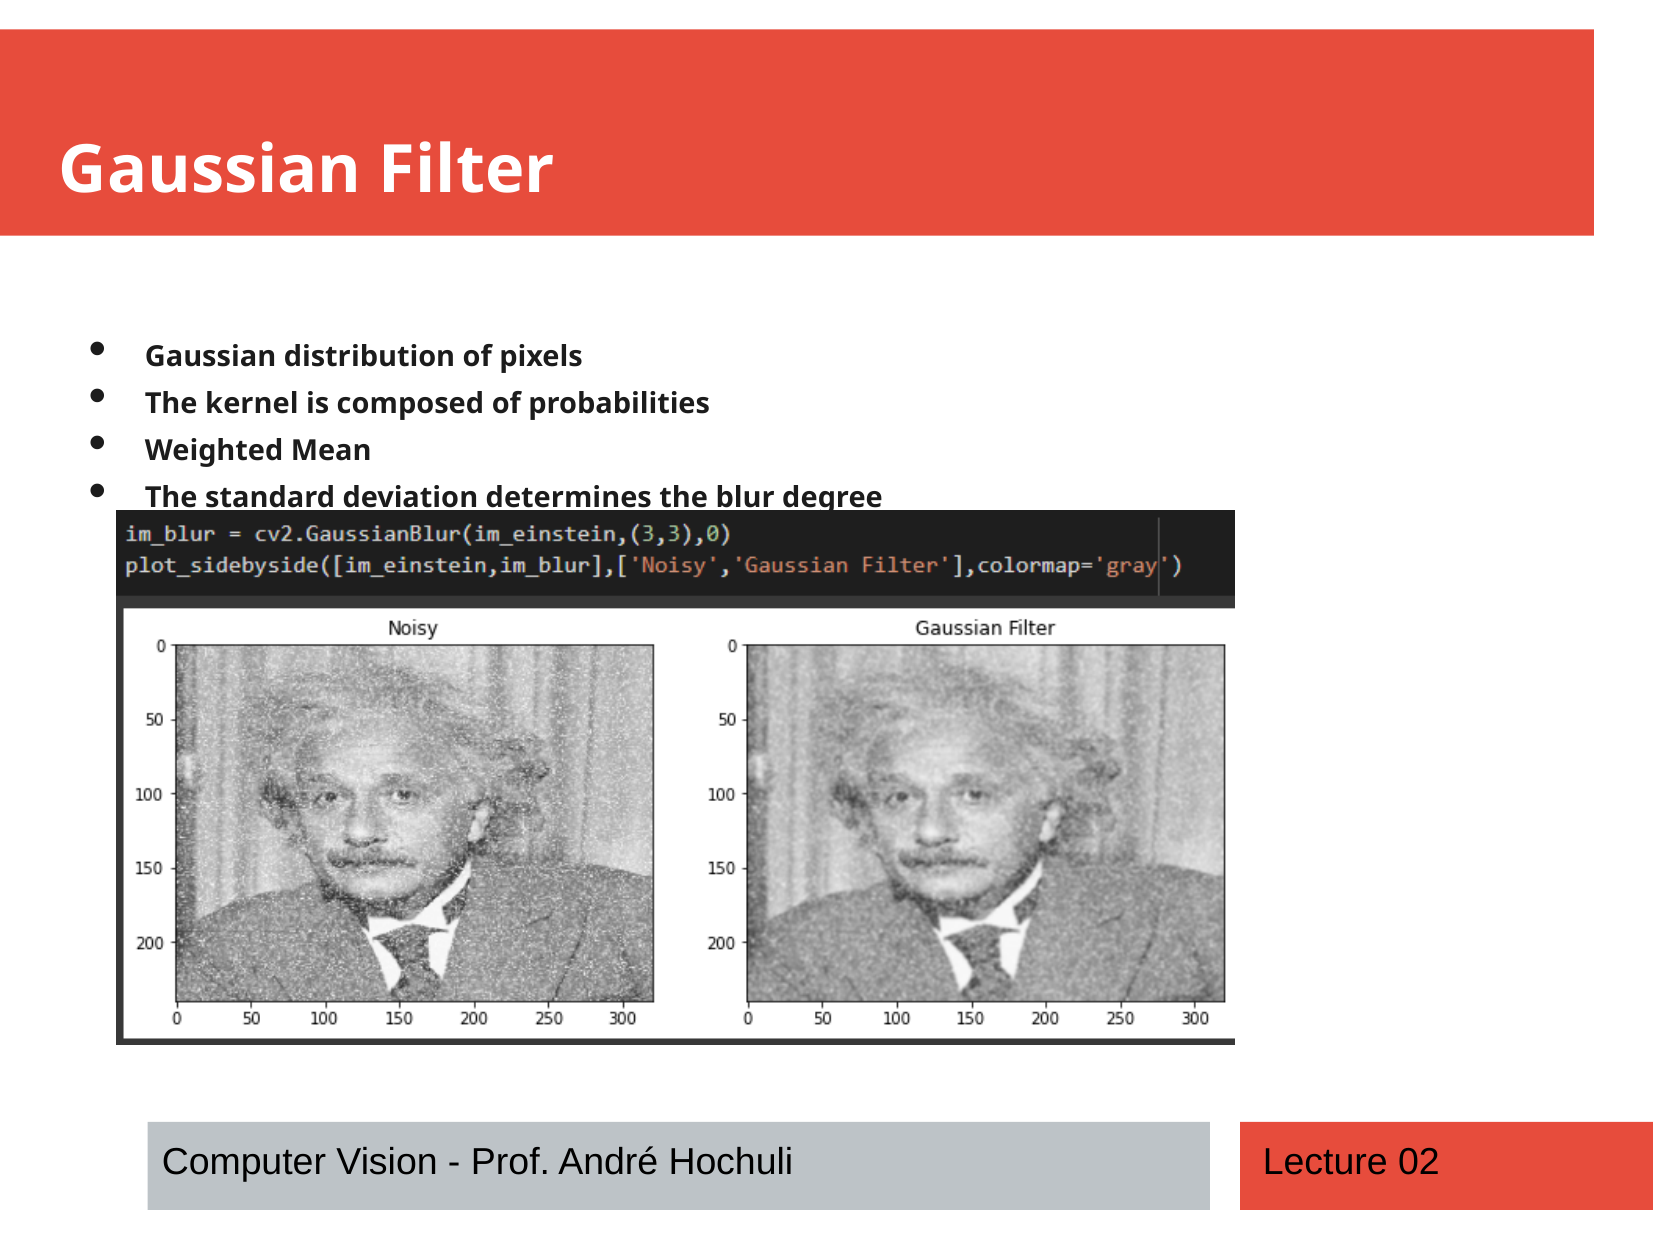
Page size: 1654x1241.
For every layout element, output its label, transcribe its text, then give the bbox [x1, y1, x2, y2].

picture [116, 510, 1235, 1046]
text_box Lecture 02 [1248, 1129, 1623, 1189]
text_box Computer Vision - Prof. André Hochuli [147, 1129, 1205, 1189]
text_box Gaussian distribution of pixels The kernel is composed of probabilities Weighted Mean The standard deviation determines the blur degree [88, 324, 1594, 1092]
text_box Gaussian Filter [58, 58, 1594, 206]
